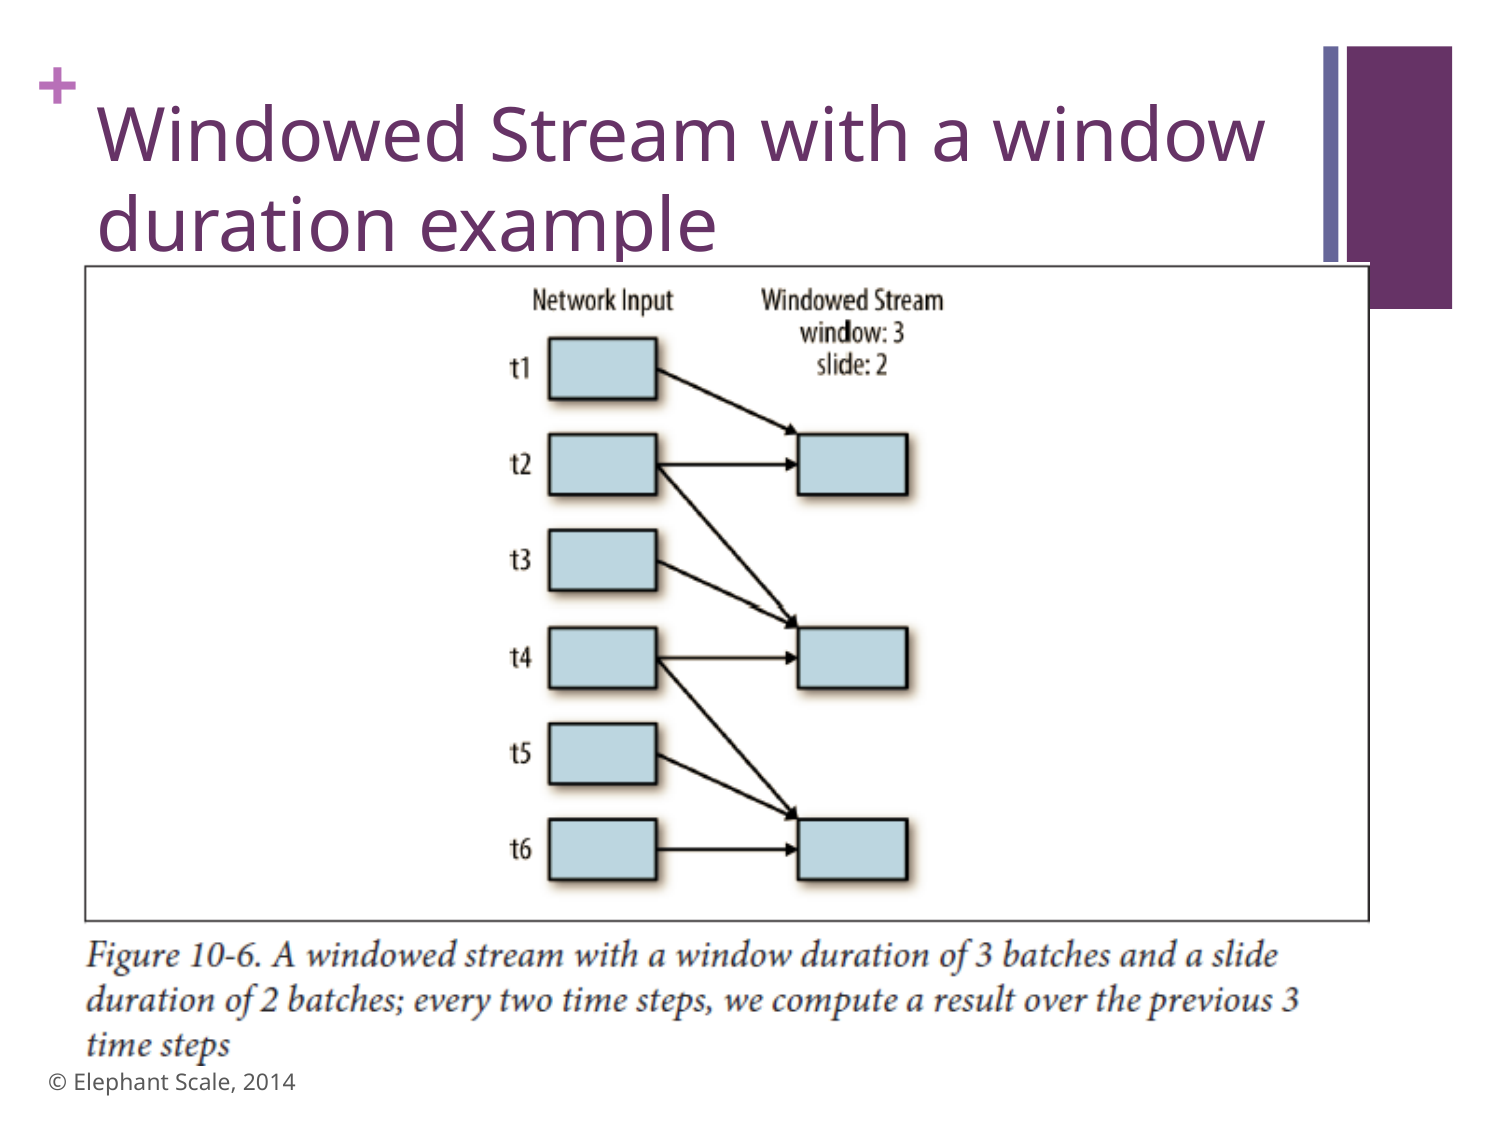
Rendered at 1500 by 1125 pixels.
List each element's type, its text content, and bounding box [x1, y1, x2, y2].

picture [81, 261, 1371, 1067]
title Windowed Stream with a window duration example [81, 79, 1322, 260]
footer © Elephant Scale, 2014 [33, 1053, 1038, 1114]
